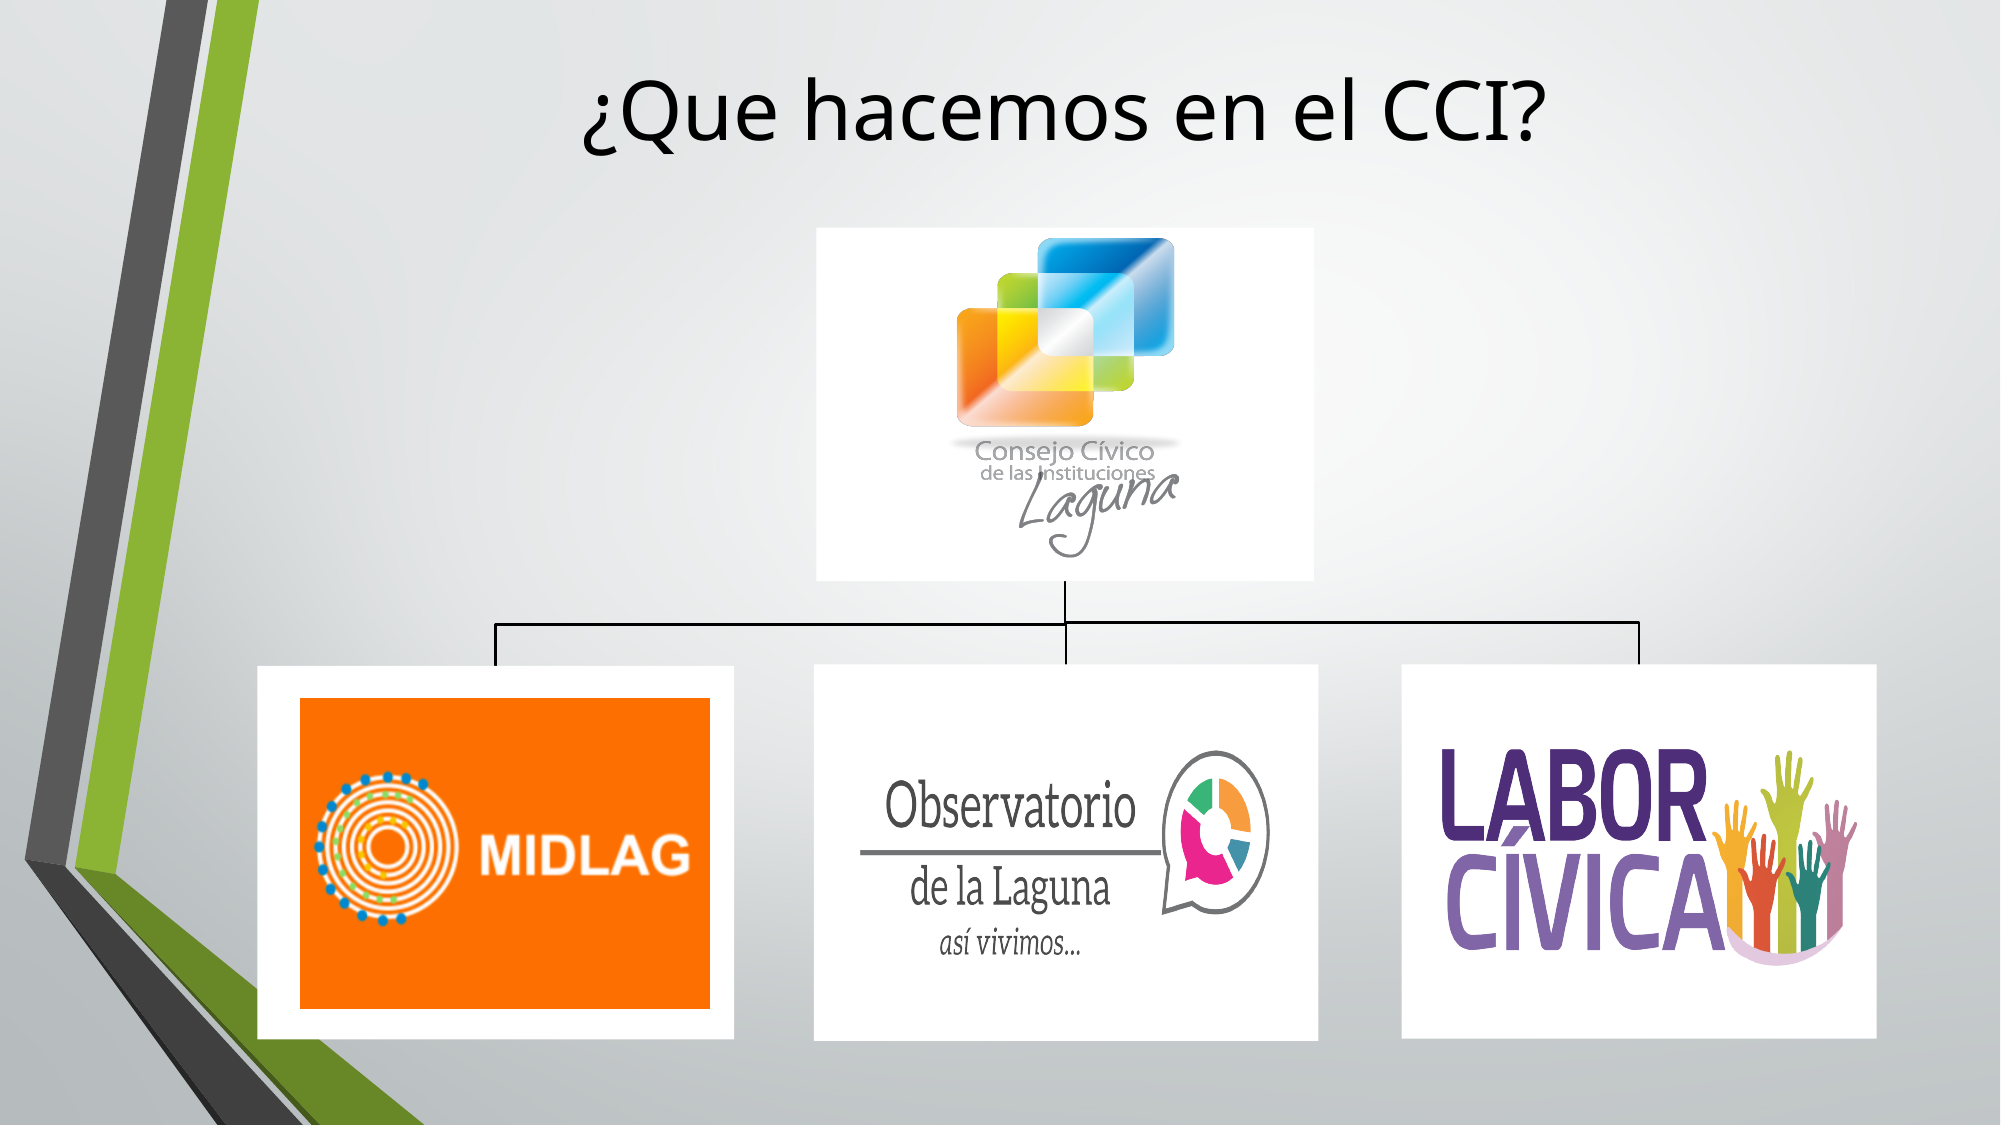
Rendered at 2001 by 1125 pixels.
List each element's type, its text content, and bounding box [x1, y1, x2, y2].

picture [936, 226, 1195, 568]
picture [299, 698, 710, 1009]
picture [860, 750, 1270, 955]
picture [1441, 739, 1862, 966]
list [243, 226, 1888, 1042]
title ¿Que hacemos en el CCI? [457, 49, 1673, 164]
